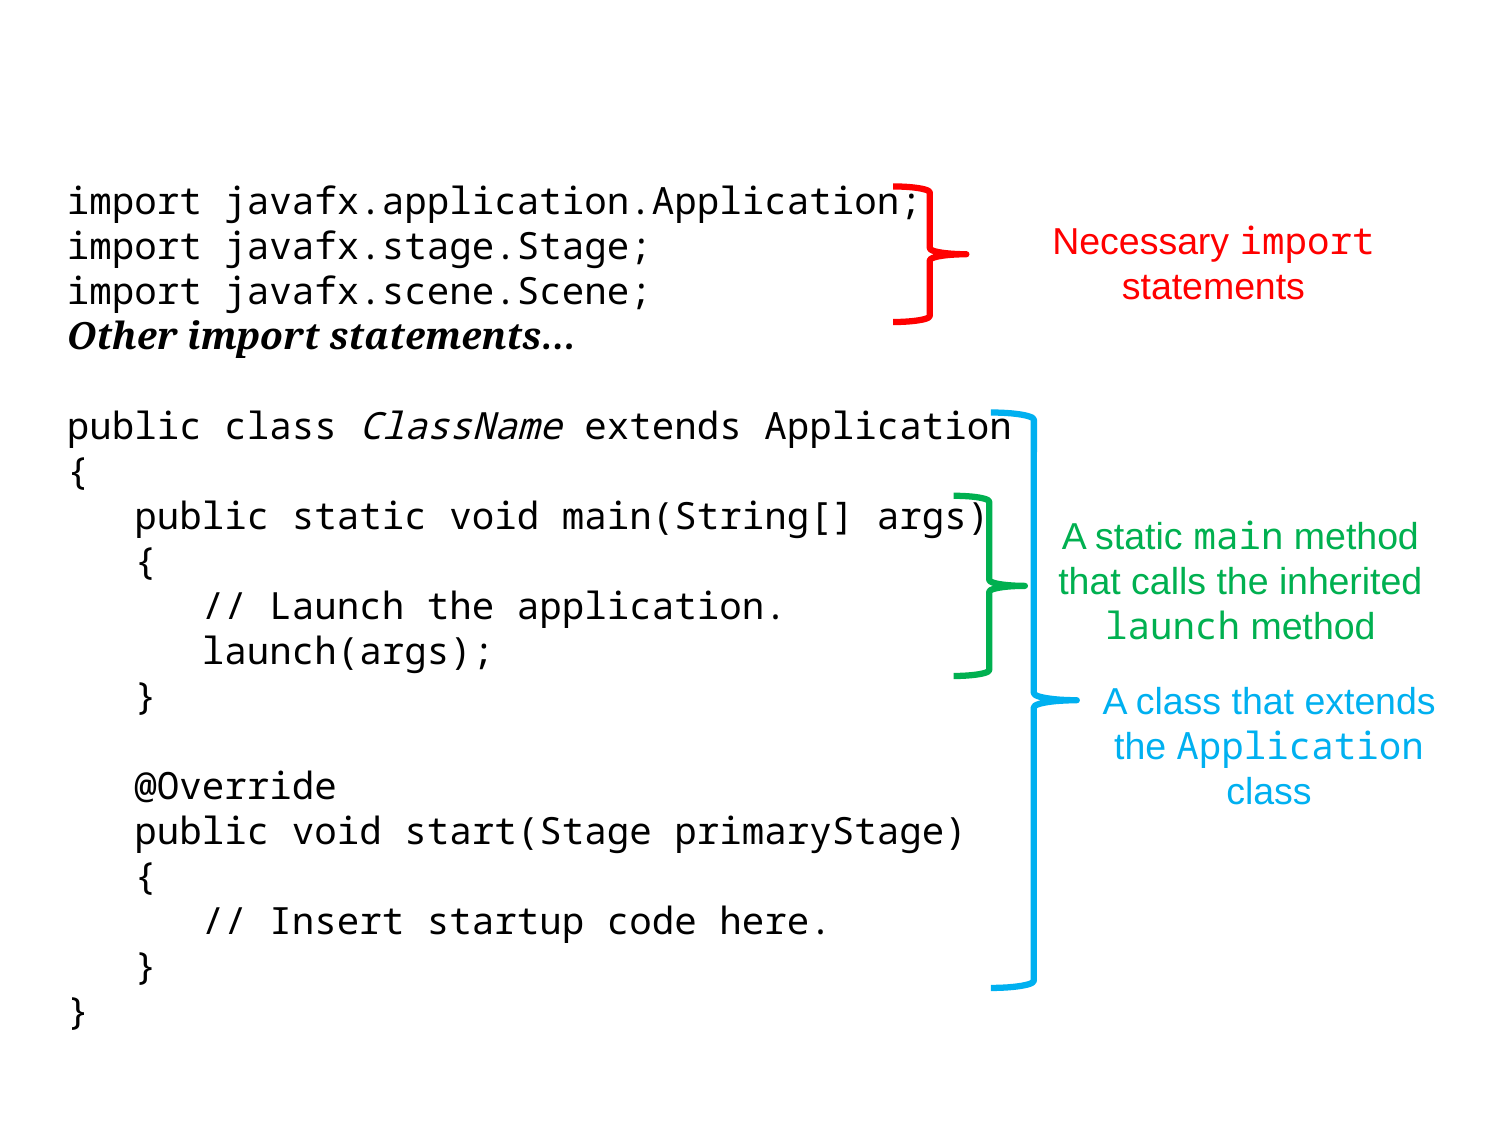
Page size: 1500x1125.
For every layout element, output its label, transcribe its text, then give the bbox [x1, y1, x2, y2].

text_box Necessary import statements [1037, 209, 1390, 315]
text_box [990, 412, 1453, 989]
text_box import javafx.application.Application; import javafx.stage.Stage; import javafx.scene.Scene; Other import statements… public class ClassName extends Application { public static void main(String[] args) { // Launch the application. launch(args); } @Override public void start(Stage primaryStage) { // Insert startup code here. } } [52, 169, 1027, 1039]
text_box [953, 495, 985, 677]
